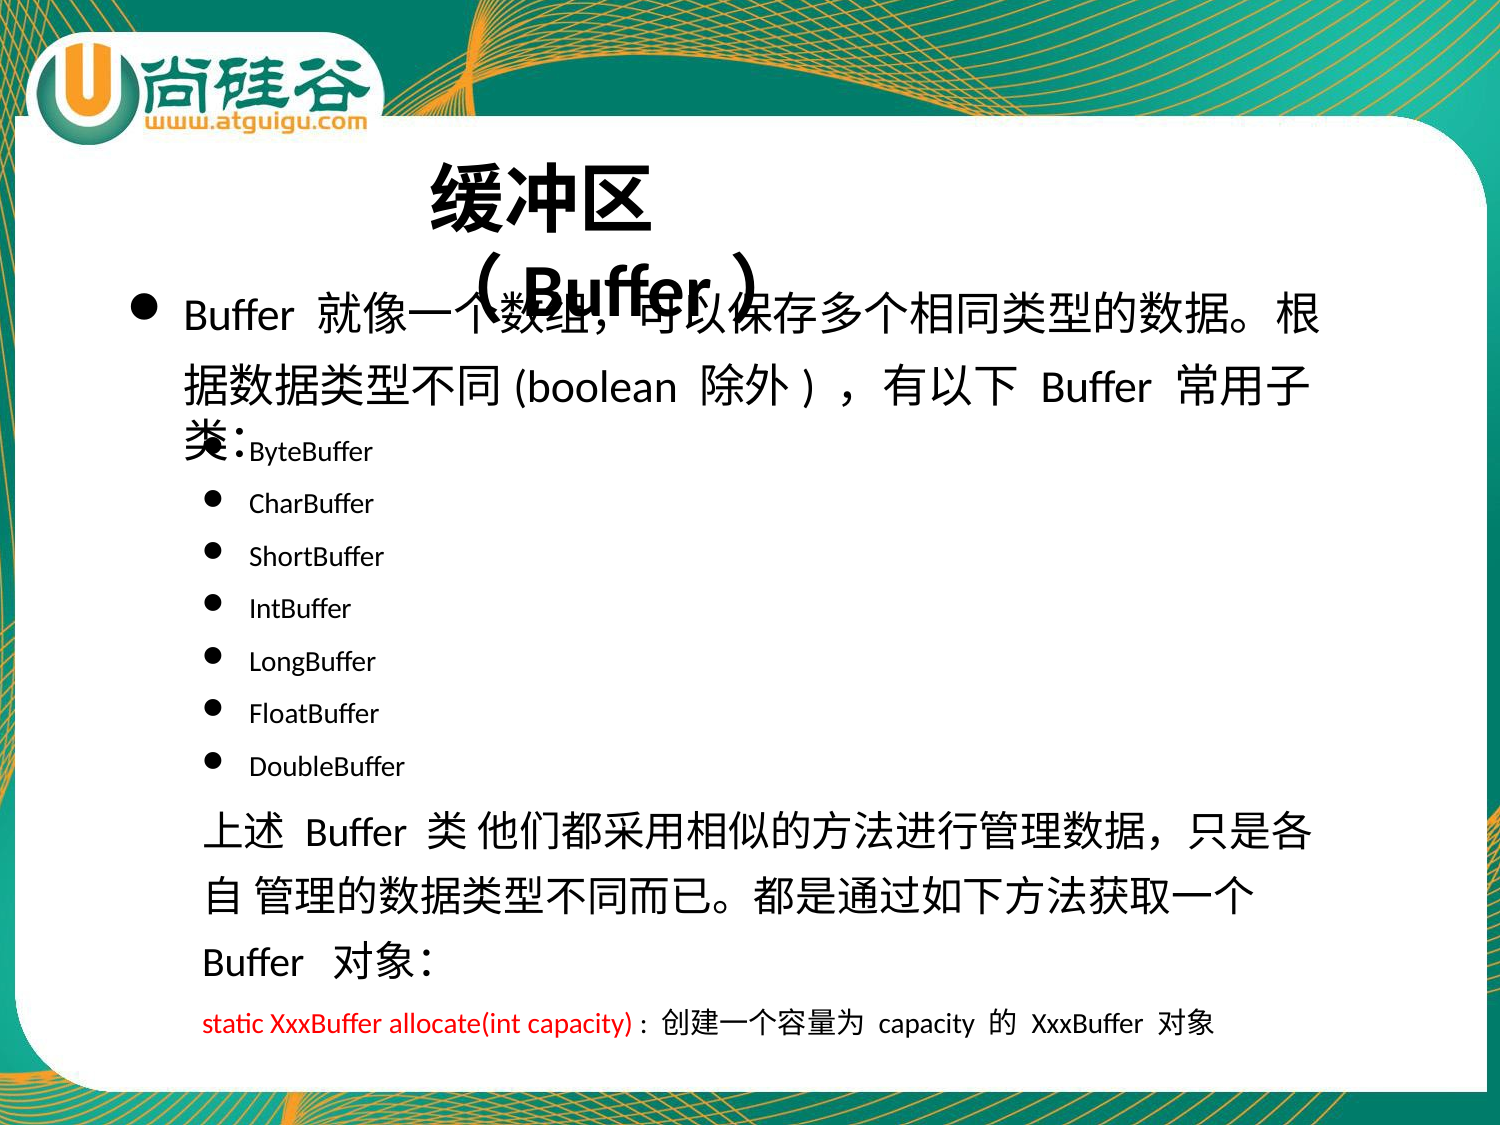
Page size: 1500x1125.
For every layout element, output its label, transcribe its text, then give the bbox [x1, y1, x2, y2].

title 缓冲区（Buffer） [427, 148, 1001, 266]
text_box Buffer 就像一个数组，可以保存多个相同类型的数据。根 据数据类型不同(boolean 除外) ，有以下 Buffer 常用子类： [125, 266, 1346, 467]
text_box ByteBuffer CharBuffer ShortBuffer IntBuffer LongBuffer FloatBuffer DoubleBuffer 上述 Buffer 类 他们都采用相似的方法进行管理数据，只是各自 管理的数据类型不同而已。都是通过如下方法获取一个Buffer 对象： static XxxBuffer allocate(int capacity) : 创建一个容量为capacity 的 XxxBuffer 对象 [200, 412, 1338, 1040]
picture [0, 0, 1500, 1125]
